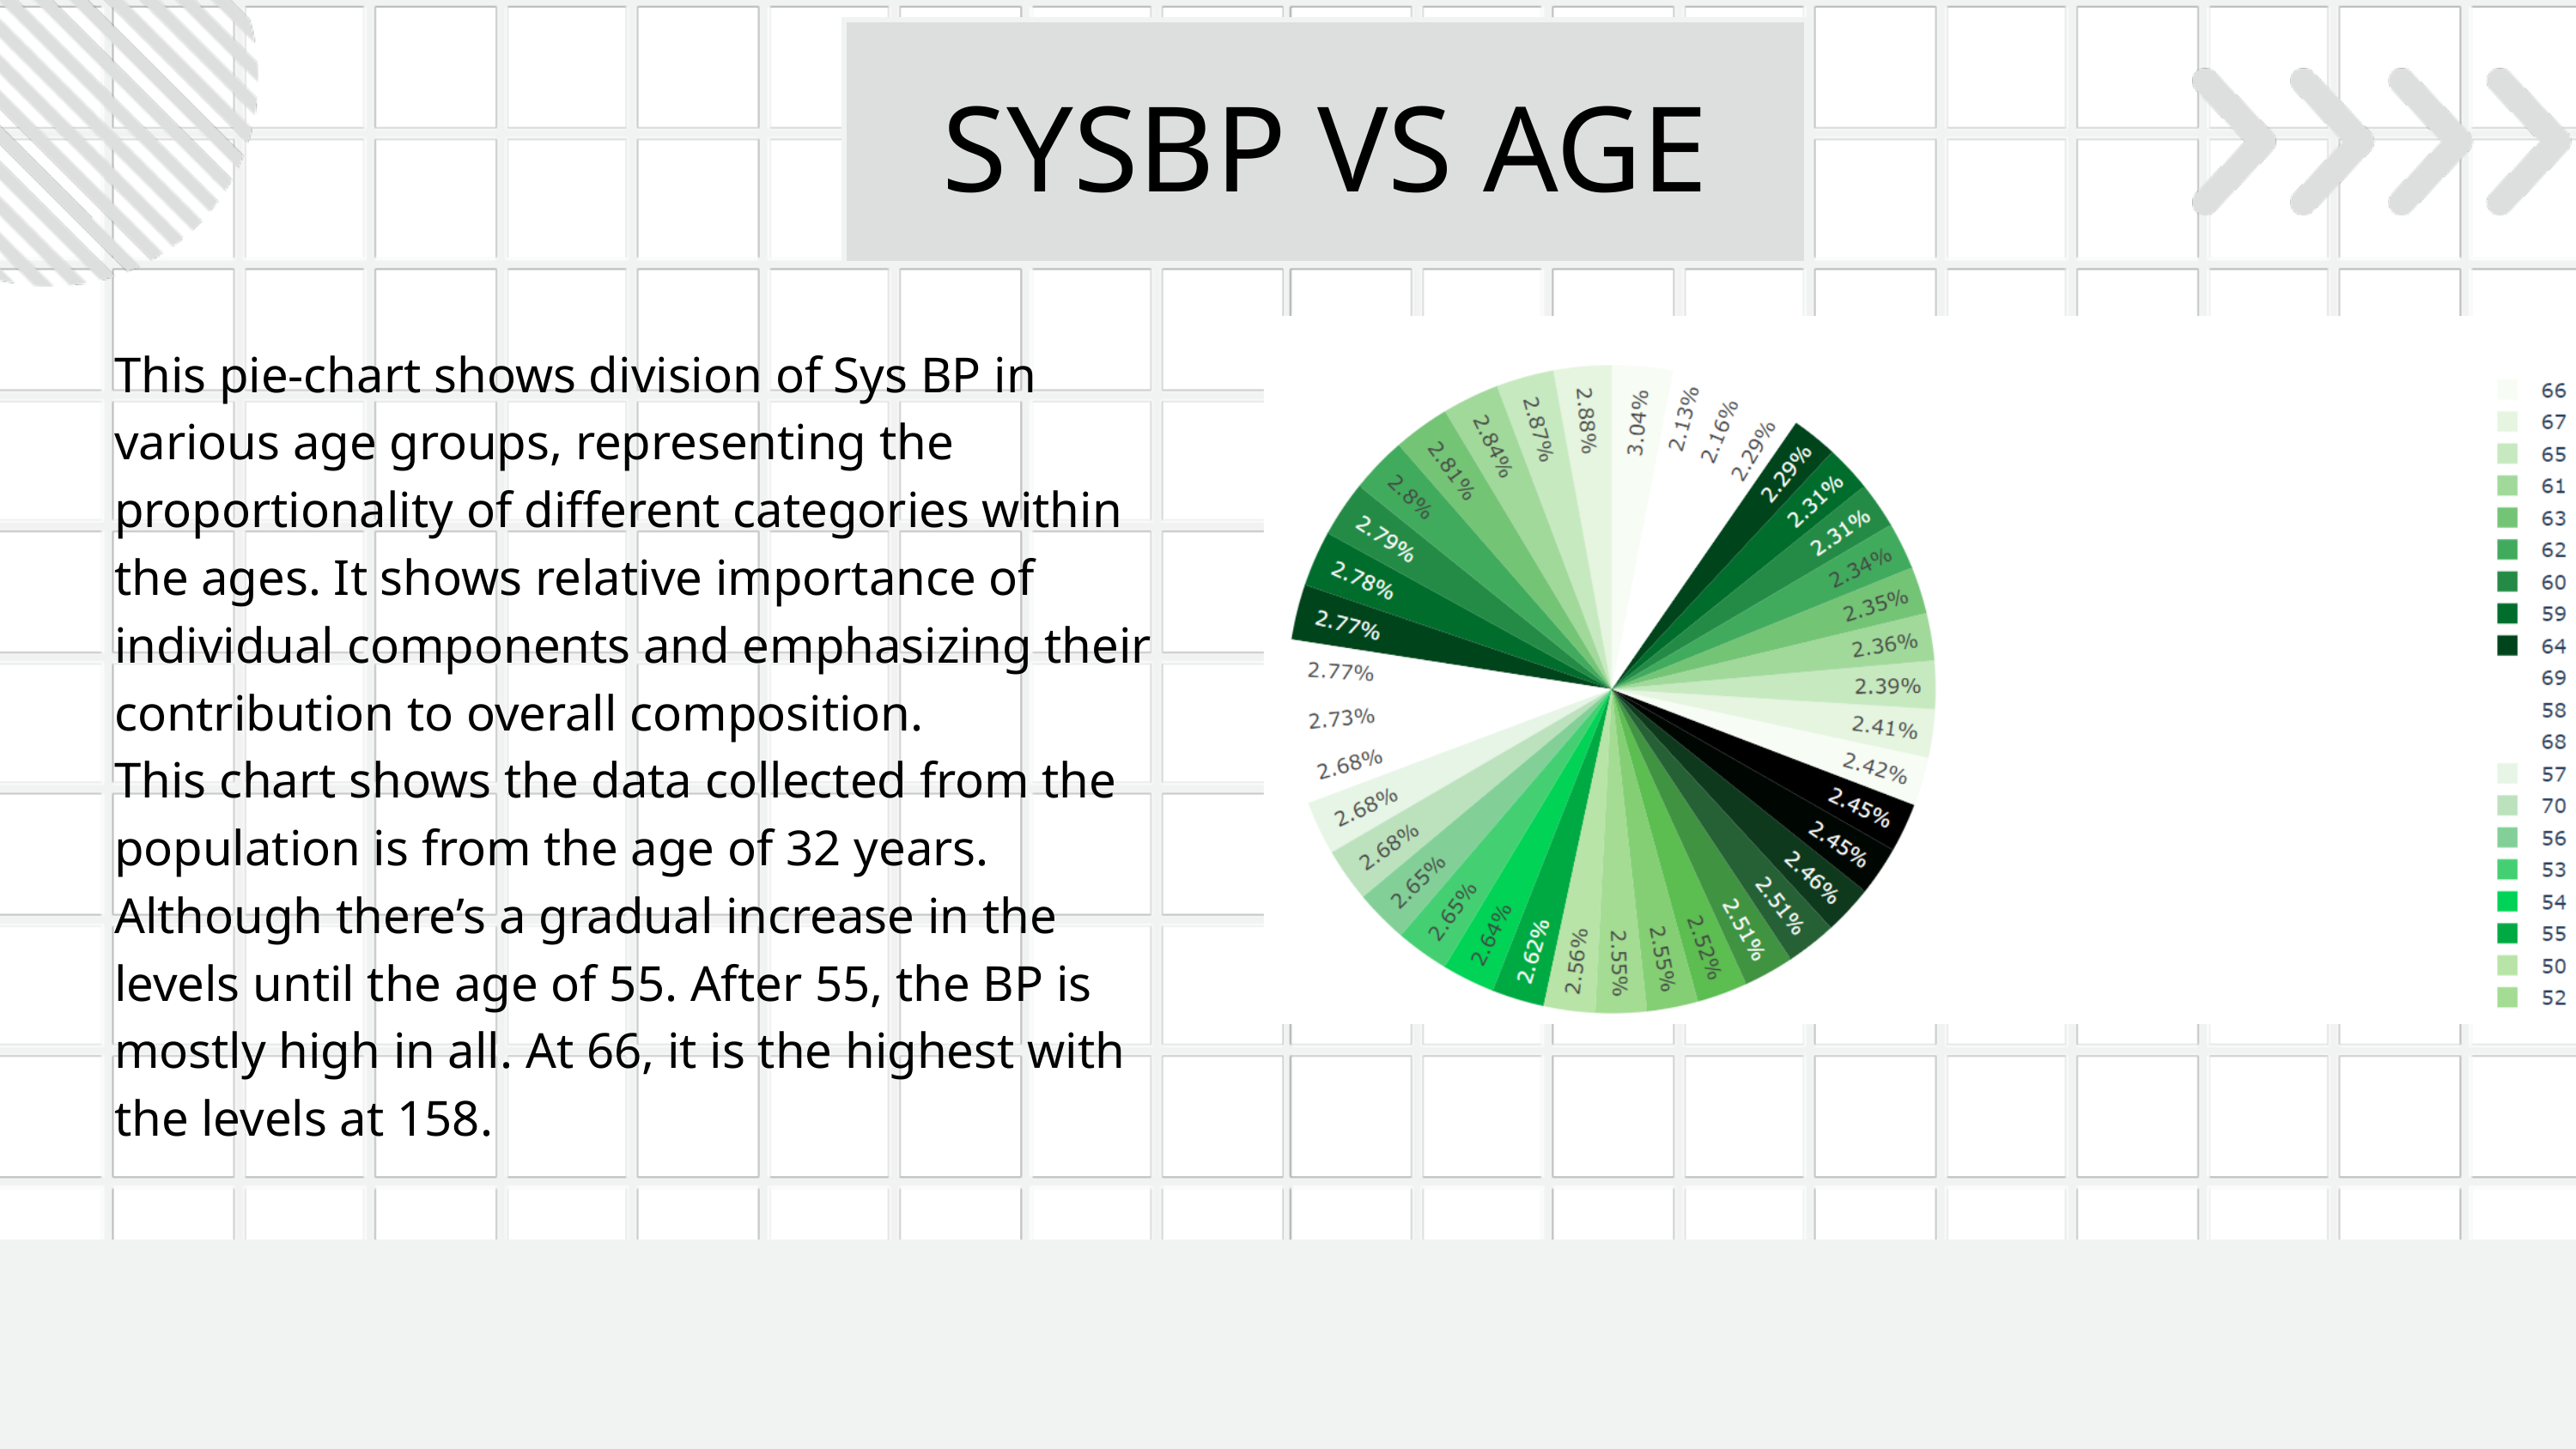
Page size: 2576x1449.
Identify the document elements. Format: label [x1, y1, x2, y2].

text_box [0, 1239, 2576, 1449]
text_box [844, 19, 1807, 264]
text_box [0, 0, 2576, 1236]
